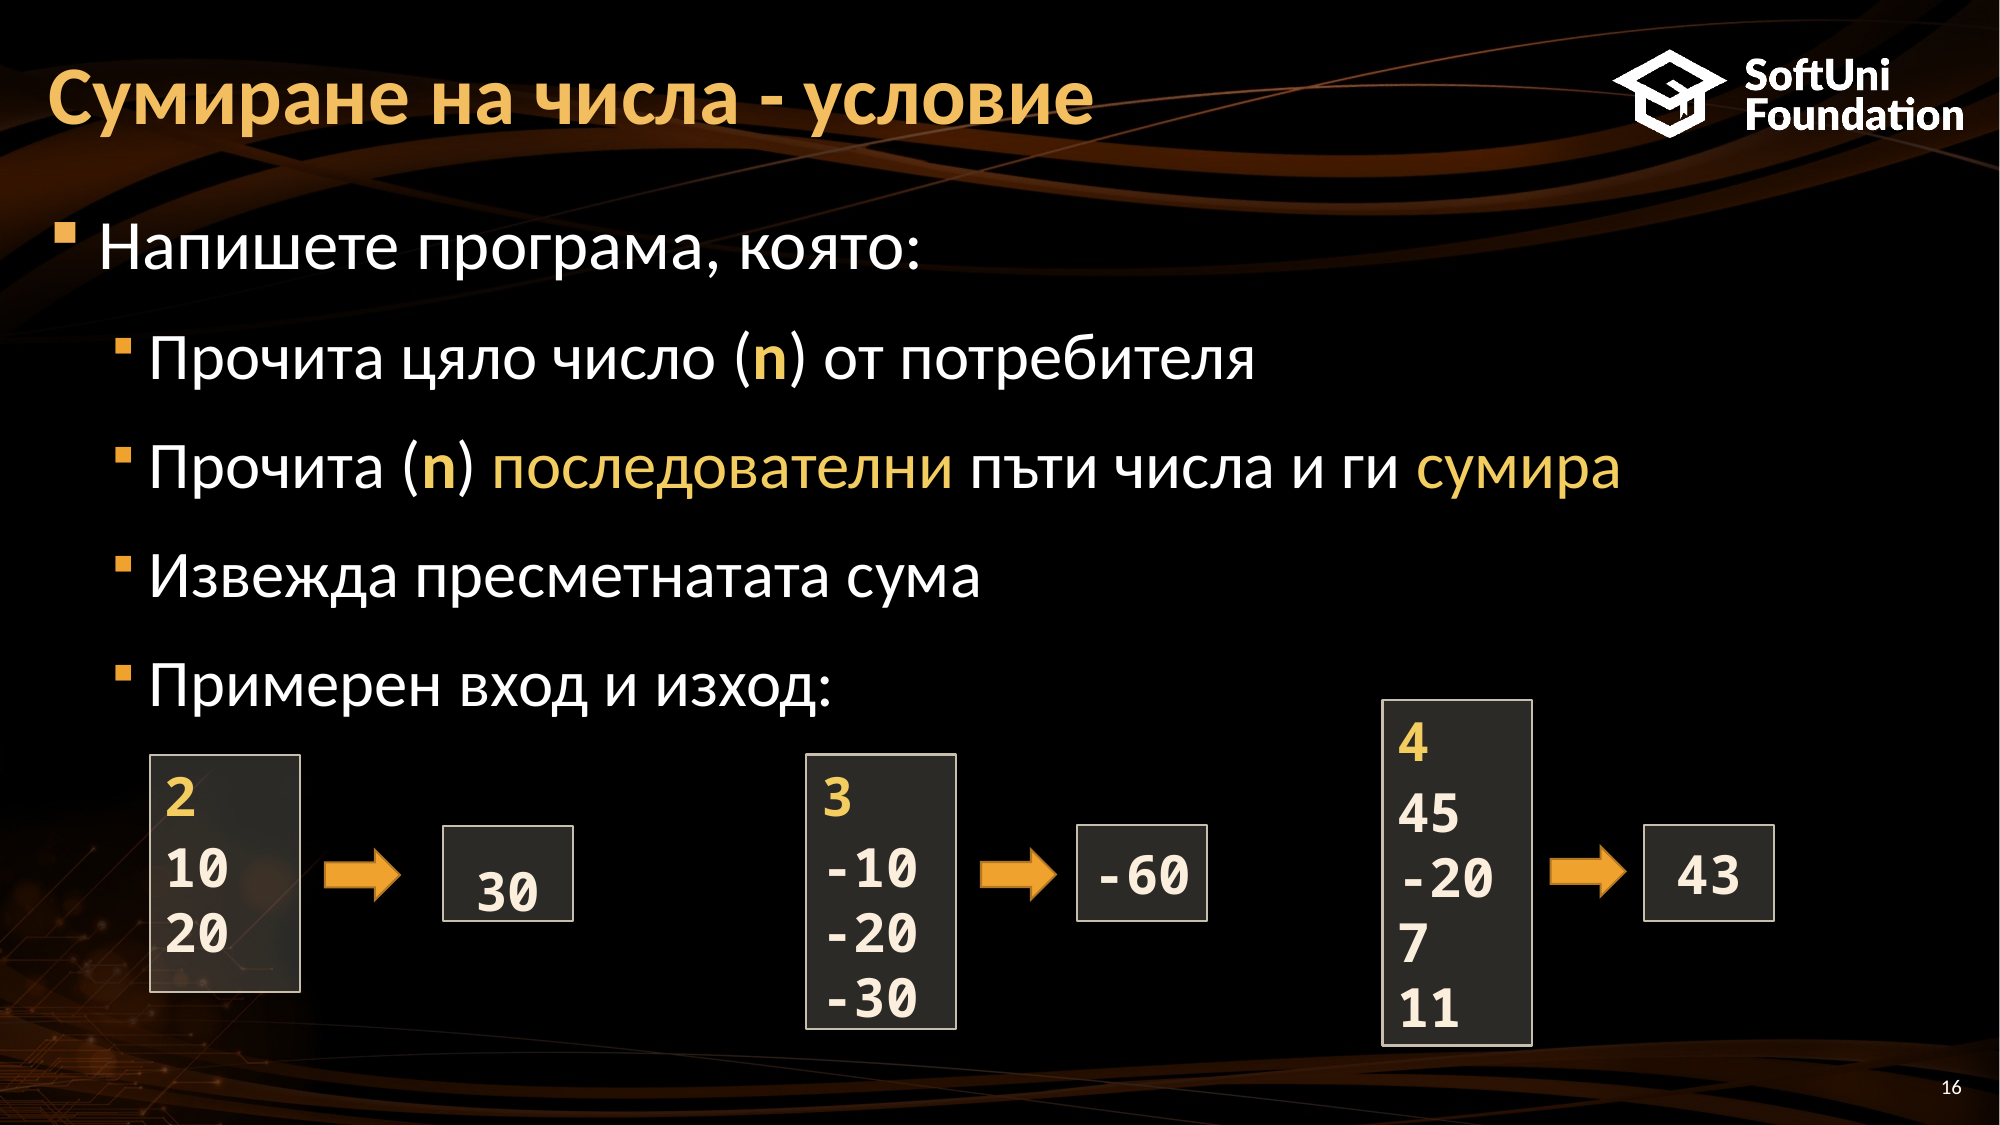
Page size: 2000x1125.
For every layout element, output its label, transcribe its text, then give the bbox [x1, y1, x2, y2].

list Напишете програма, която: Прочита цяло число (n) от потребителя Прочита (n) последователни пъти числа и ги сумира Извежда пресметнатата сума Примерен вход и изход: [31, 188, 1968, 1103]
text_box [150, 754, 574, 992]
title Сумиране на числа - условие [30, 6, 1602, 189]
picture [0, 0, 2000, 1125]
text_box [1382, 699, 1775, 1050]
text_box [806, 754, 1208, 1030]
